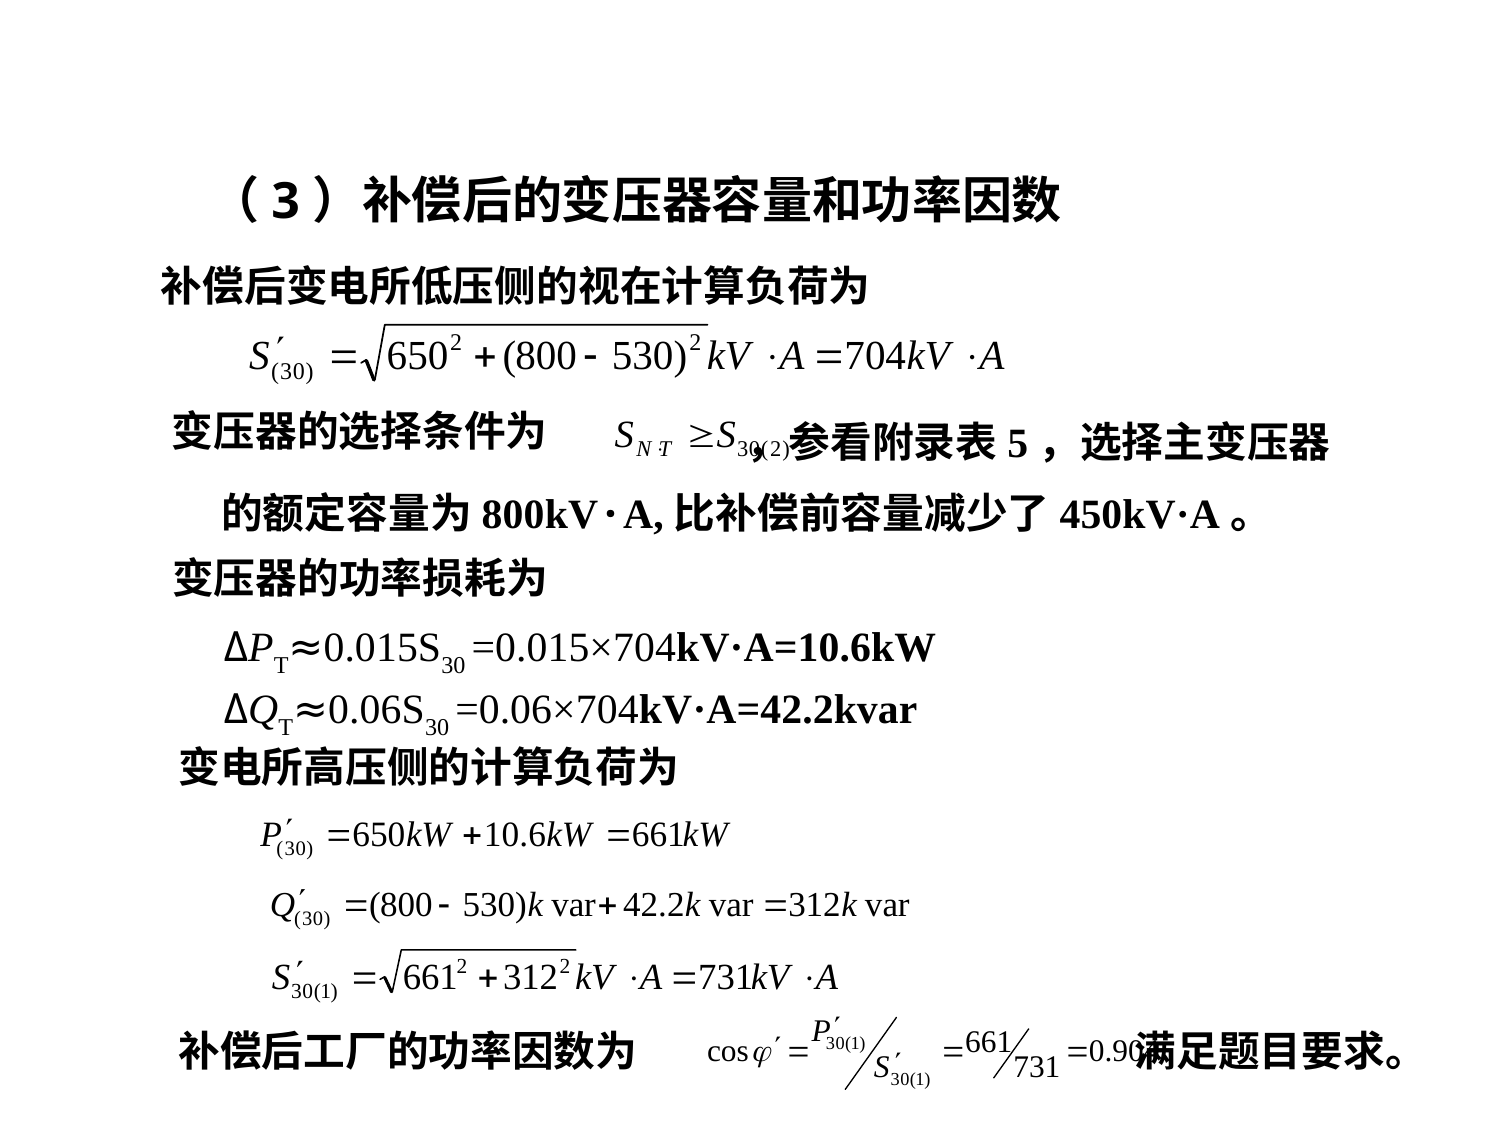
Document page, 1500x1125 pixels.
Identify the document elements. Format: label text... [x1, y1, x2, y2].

text_box （3）补偿后的变压器容量和功率因数 [194, 160, 1223, 236]
text_box 变电所高压侧的计算负荷为 [163, 733, 807, 799]
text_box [702, 1011, 1164, 1096]
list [253, 810, 739, 868]
text_box 的额定容量为800kV·A,比补偿前容量减少了450kV·A。 [206, 479, 1376, 545]
text_box 变压器的选择条件为 [157, 397, 675, 462]
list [265, 940, 845, 1012]
text_box ，参看附录表5，选择主变压器 [798, 408, 1458, 474]
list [265, 881, 916, 938]
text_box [607, 408, 798, 470]
text_box [49, 425, 875, 506]
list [241, 314, 1011, 394]
text_box 补偿后工厂的功率因数为 [163, 1017, 697, 1082]
text_box 补偿后变电所低压侧的视在计算负荷为 [146, 252, 998, 317]
text_box 变压器的功率损耗为 [157, 544, 676, 609]
text_box ΔPT≈0.015S30 =0.015×704kV·A=10.6kW ΔQT≈0.06S30 =0.06×704kV·A=42.2kvar [135, 609, 1187, 748]
text_box 满足题目要求。 [1168, 1017, 1500, 1082]
